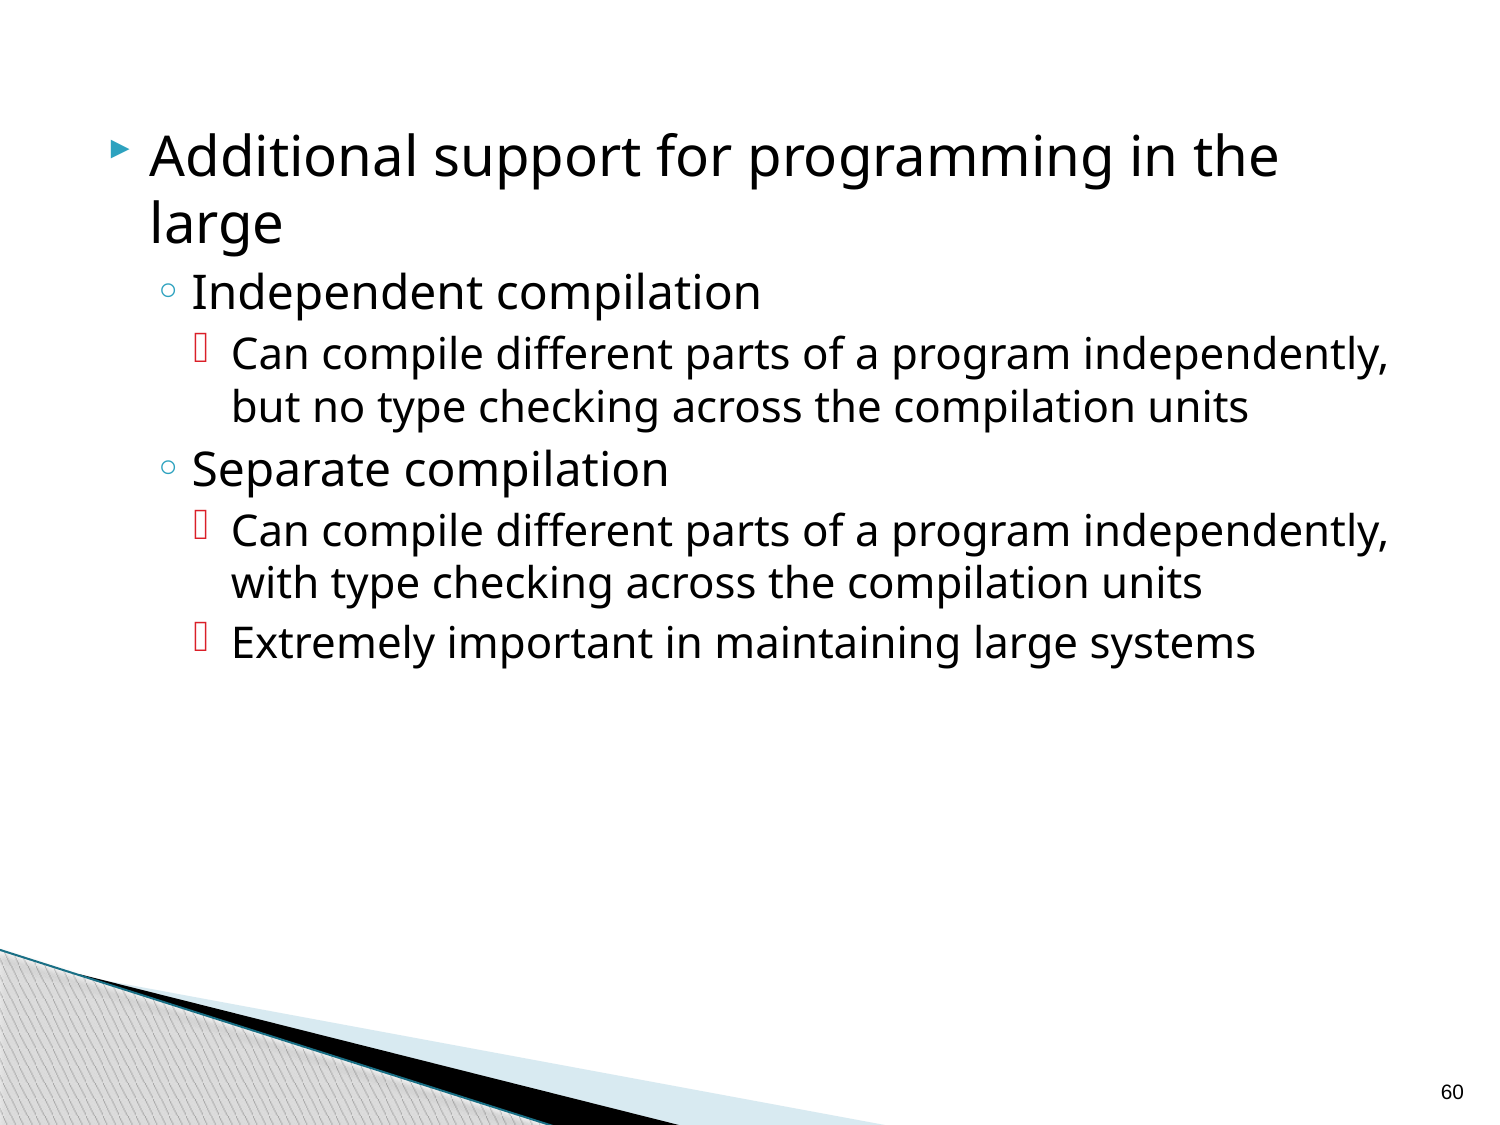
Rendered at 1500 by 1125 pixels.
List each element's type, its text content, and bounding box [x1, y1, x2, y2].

slide_number 60 [1325, 1051, 1479, 1112]
list Additional support for programming in the large Independent compilation Can compile different parts of a program independently, but no type checking across the compilation units Separate compilation Can compile different parts of a program independently, with type checking across the compilation units Extremely important in maintaining large systems [75, 112, 1425, 1005]
